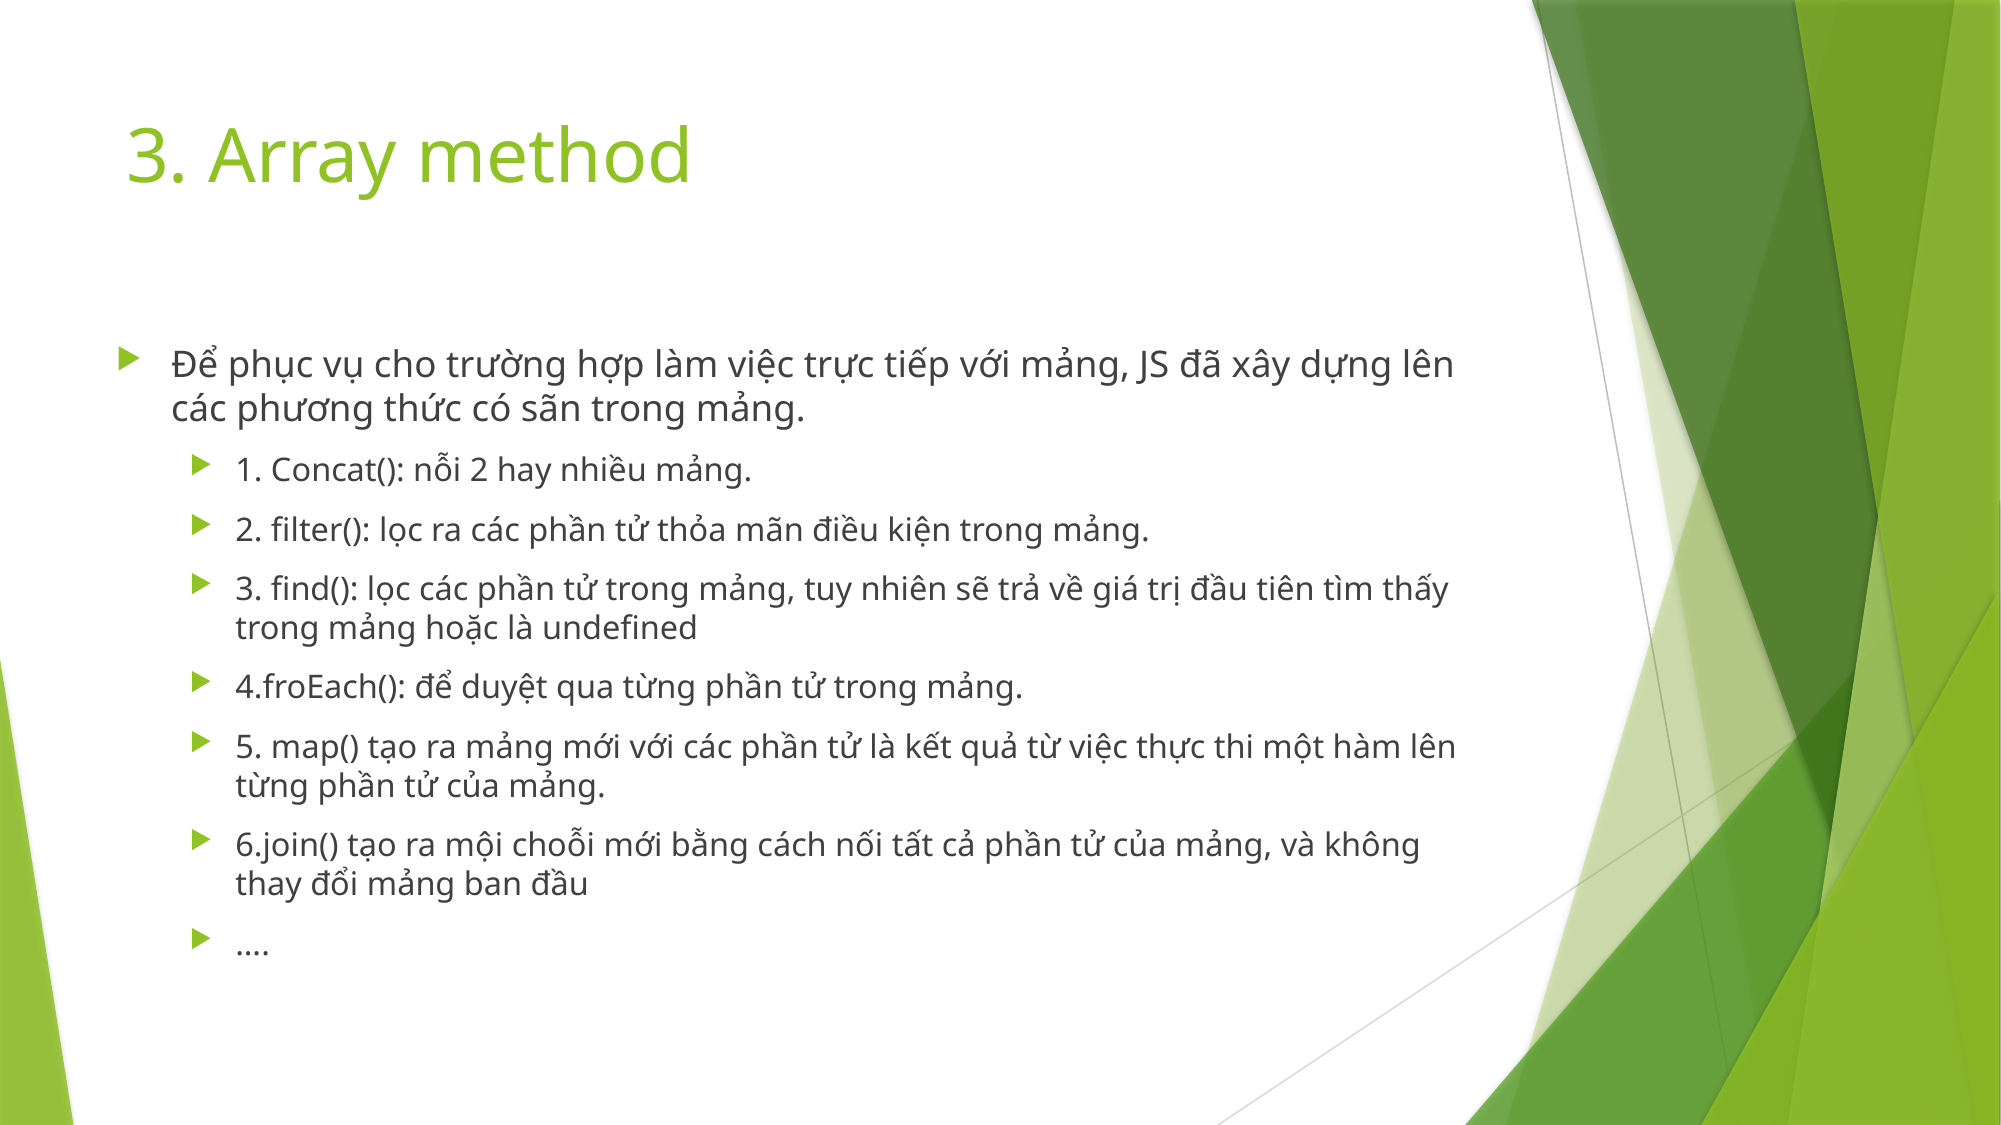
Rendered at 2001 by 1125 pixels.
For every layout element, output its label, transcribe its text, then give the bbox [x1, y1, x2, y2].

title 3. Array method [111, 99, 1522, 317]
list Để phục vụ cho trường hợp làm việc trực tiếp với mảng, JS đã xây dựng lên các phương thức có sãn trong mảng. 1. Concat(): nỗi 2 hay nhiều mảng. 2. filter(): lọc ra các phần tử thỏa mãn điều kiện trong mảng. 3. find(): lọc các phần tử trong mảng, tuy nhiên sẽ trả về giá trị đầu tiên tìm thấy trong mảng hoặc là undefined 4.froEach(): để duyệt qua từng phần tử trong mảng. 5. map() tạo ra mảng mới với các phần tử là kết quả từ việc thực thi một hàm lên từng phần tử của mảng. 6.join() tạo ra mội choỗi mới bằng cách nối tất cả phần tử của mảng, và không thay đổi mảng ban đầu …. [101, 333, 1512, 970]
